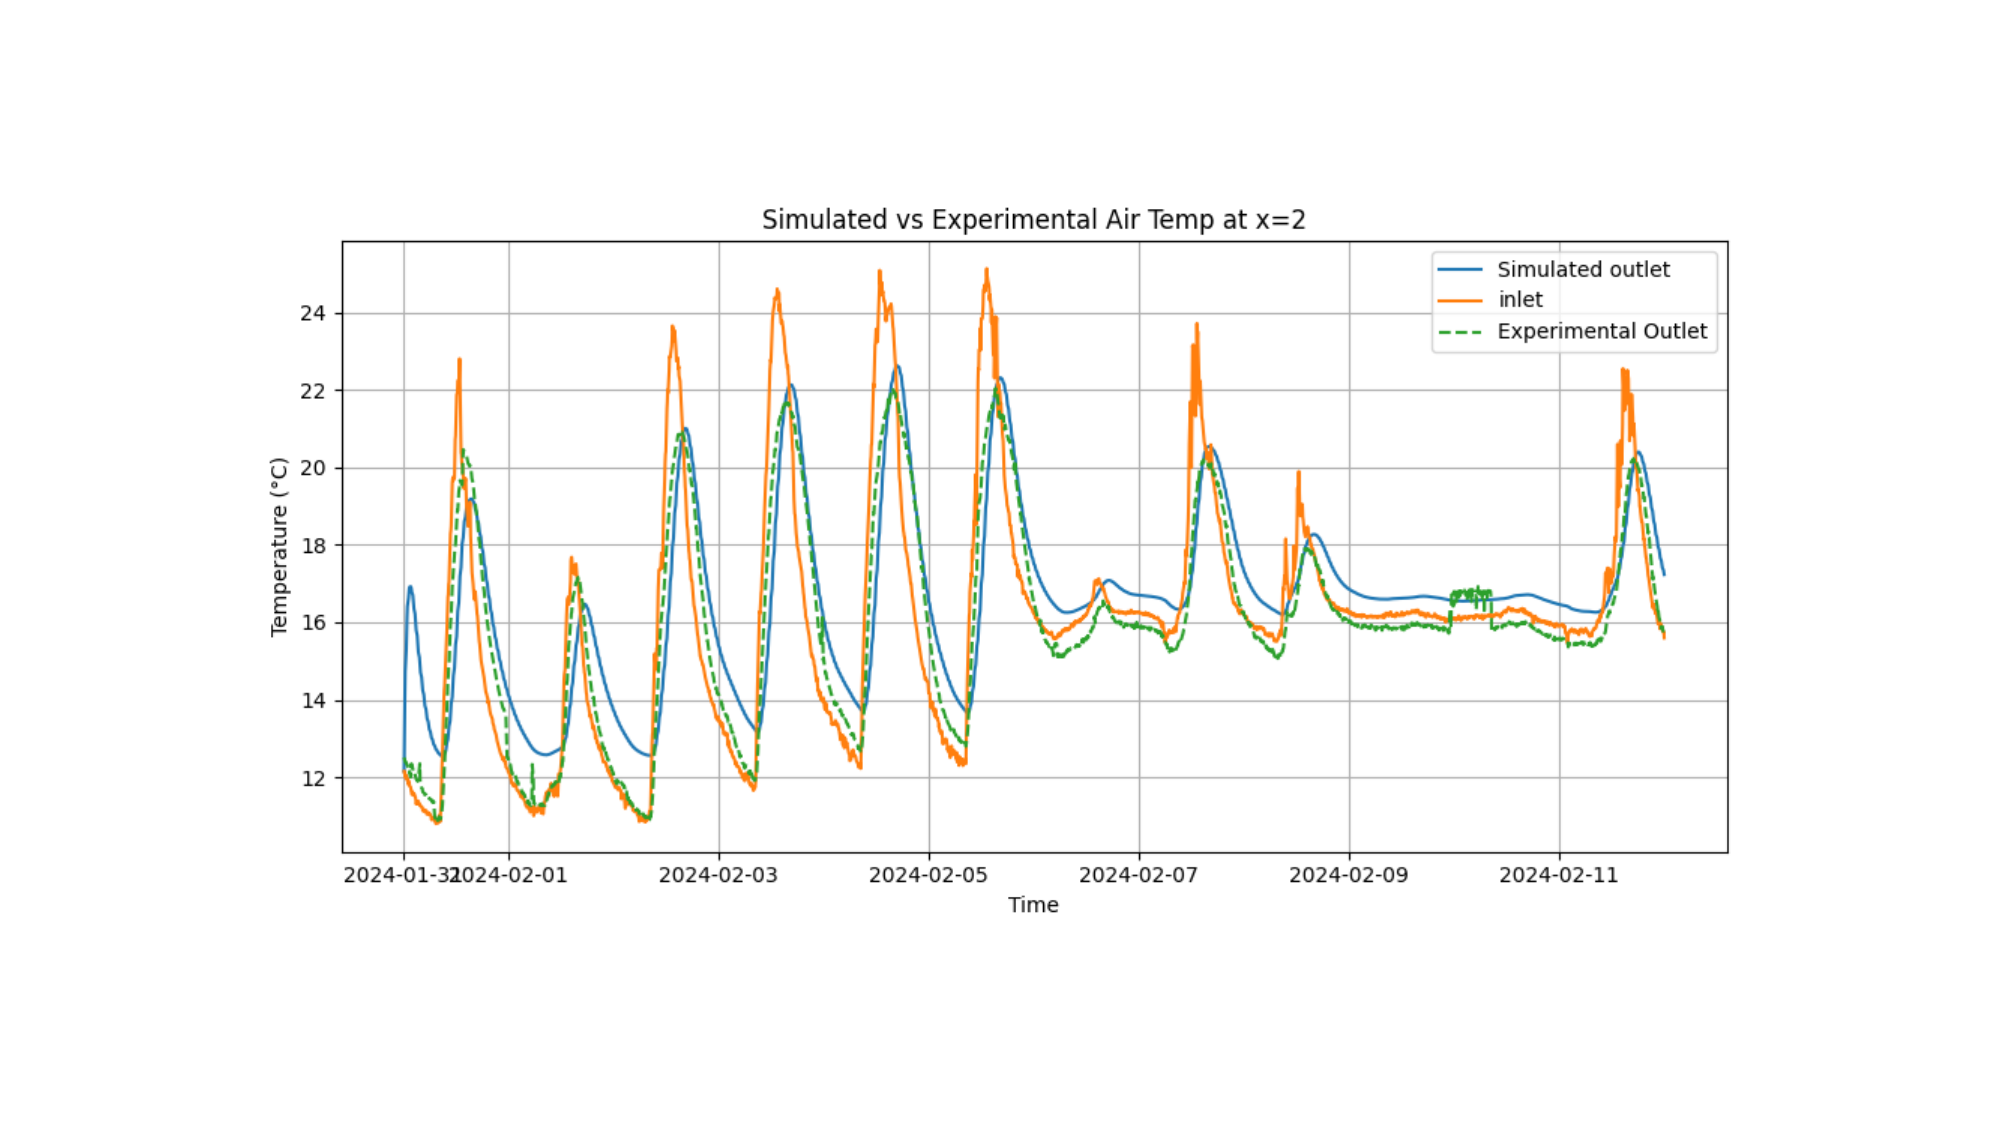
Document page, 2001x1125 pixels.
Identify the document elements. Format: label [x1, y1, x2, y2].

picture [249, 186, 1751, 938]
